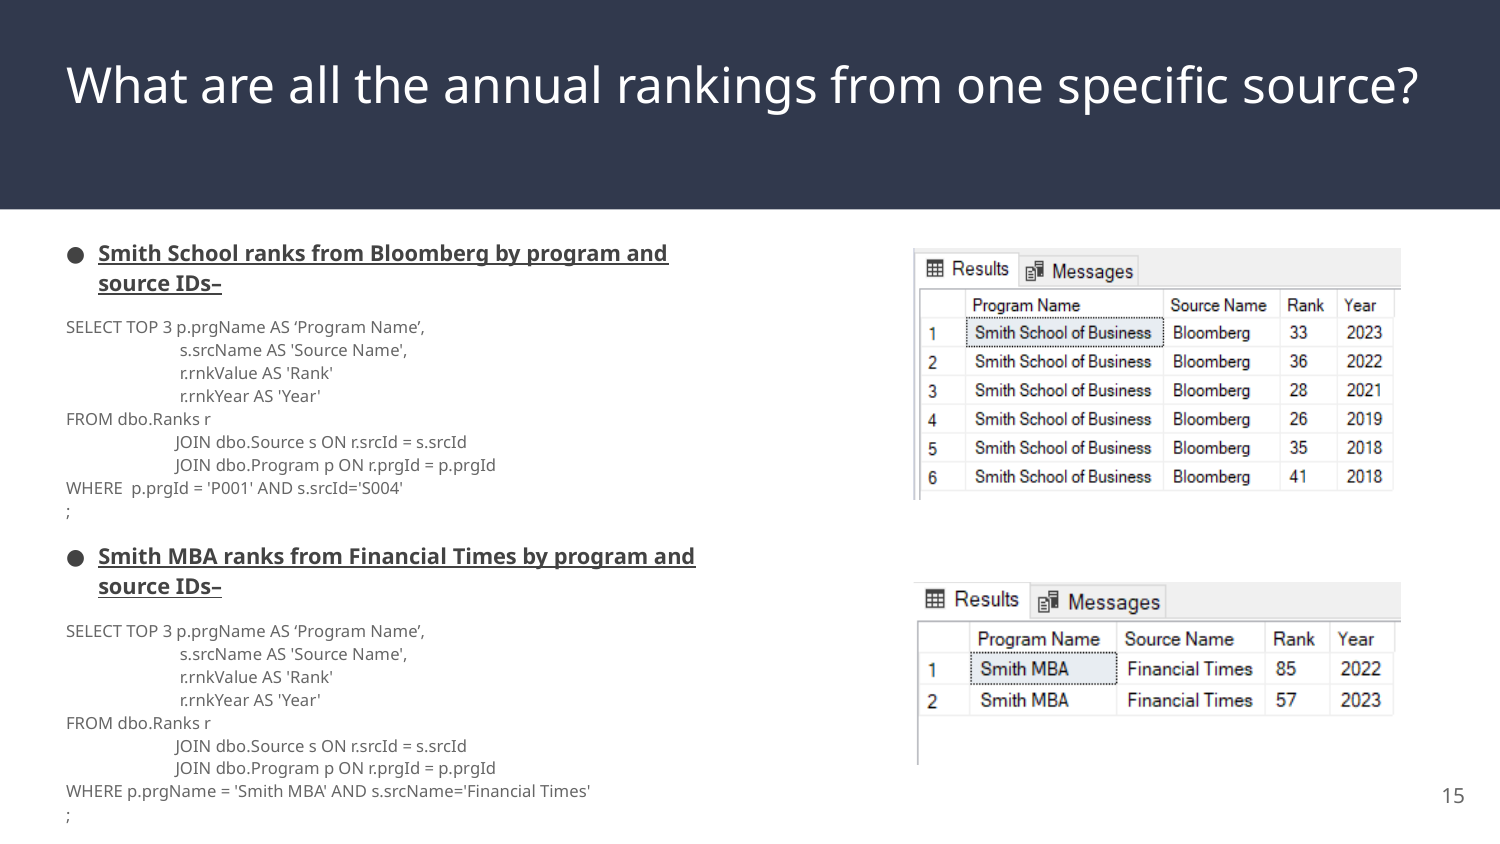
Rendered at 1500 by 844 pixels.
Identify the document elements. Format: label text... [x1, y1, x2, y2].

picture [913, 582, 1402, 766]
slide_number ‹#› [1389, 764, 1480, 830]
picture [913, 248, 1402, 501]
list Smith School ranks from Bloomberg by program and source IDs– SELECT TOP 3 p.prgName AS ‘Program Name’, s.srcName AS 'Source Name', r.rnkValue AS 'Rank' r.rnkYear AS 'Year' FROM dbo.Ranks r JOIN dbo.Source s ON r.srcId = s.srcId JOIN dbo.Program p ON r.prgId = p.prgId WHERE p.prgId = 'P001' AND s.srcId='S004' ; Smith MBA ranks from Financial Times by program and source IDs– SELECT TOP 3 p.prgName AS ‘Program Name’, s.srcName AS 'Source Name', r.rnkValue AS 'Rank' r.rnkYear AS 'Year' FROM dbo.Ranks r JOIN dbo.Source s ON r.srcId = s.srcId JOIN dbo.Program p ON r.prgId = p.prgId WHERE p.prgName = 'Smith MBA' AND s.srcName='Financial Times' ; [51, 220, 750, 844]
title What are all the annual rankings from one specific source? [51, 39, 1449, 142]
